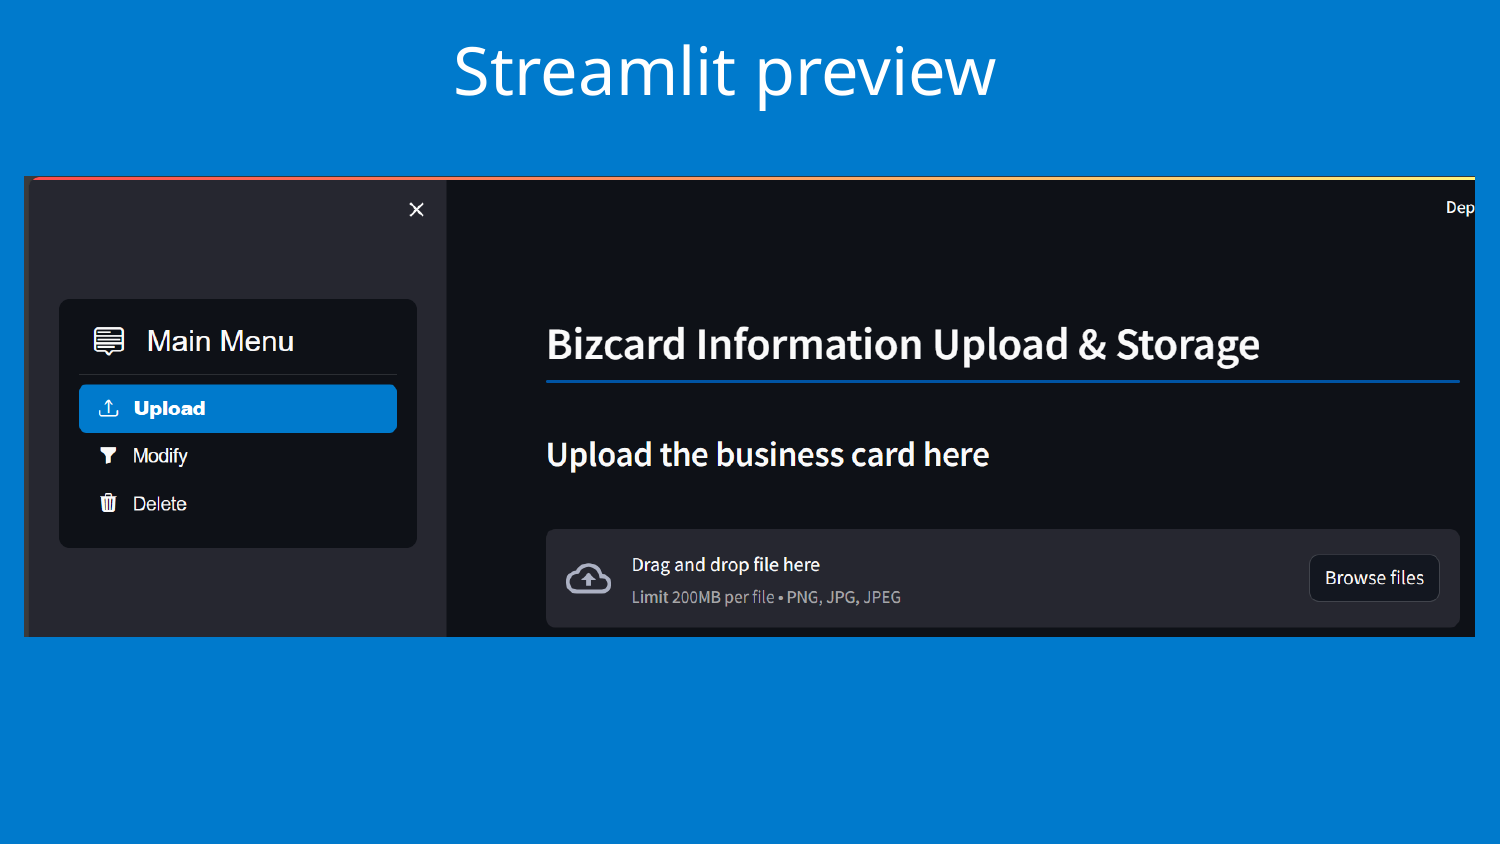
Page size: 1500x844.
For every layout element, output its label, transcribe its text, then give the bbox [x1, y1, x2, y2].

list Streamlit preview [51, 2, 1401, 174]
picture [24, 176, 1476, 637]
